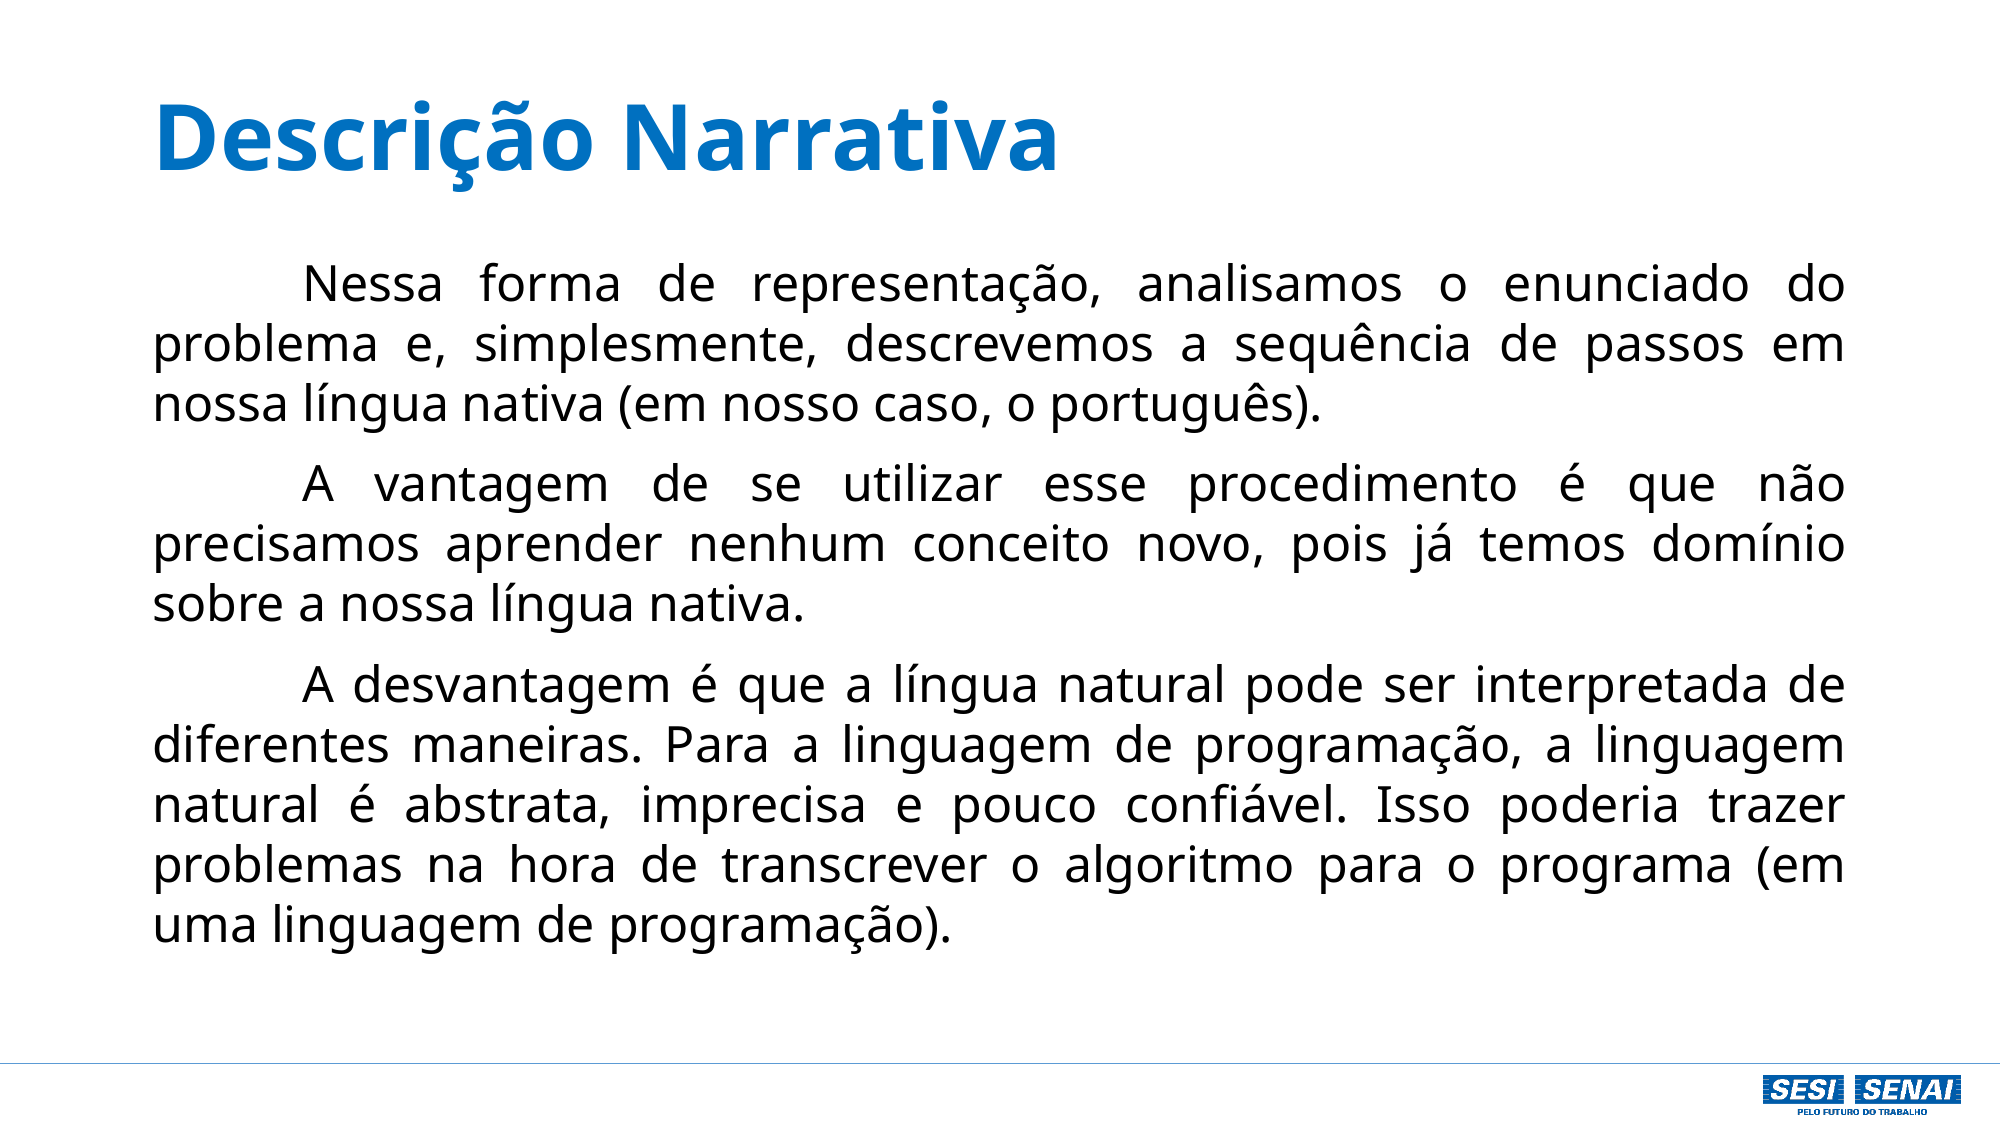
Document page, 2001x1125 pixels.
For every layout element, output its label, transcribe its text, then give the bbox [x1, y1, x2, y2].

picture [1763, 1075, 1961, 1115]
title Descrição Narrativa [137, 59, 1864, 208]
list Nessa forma de representação, analisamos o enunciado do problema e, simplesmente, descrevemos a sequência de passos em nossa língua nativa (em nosso caso, o português). A vantagem de se utilizar esse procedimento é que não precisamos aprender nenhum conceito novo, pois já temos domínio sobre a nossa língua nativa. A desvantagem é que a língua natural pode ser interpretada de diferentes maneiras. Para a linguagem de programação, a linguagem natural é abstrata, imprecisa e pouco confiável. Isso poderia trazer problemas na hora de transcrever o algoritmo para o programa (em uma linguagem de programação). [137, 243, 1863, 1041]
